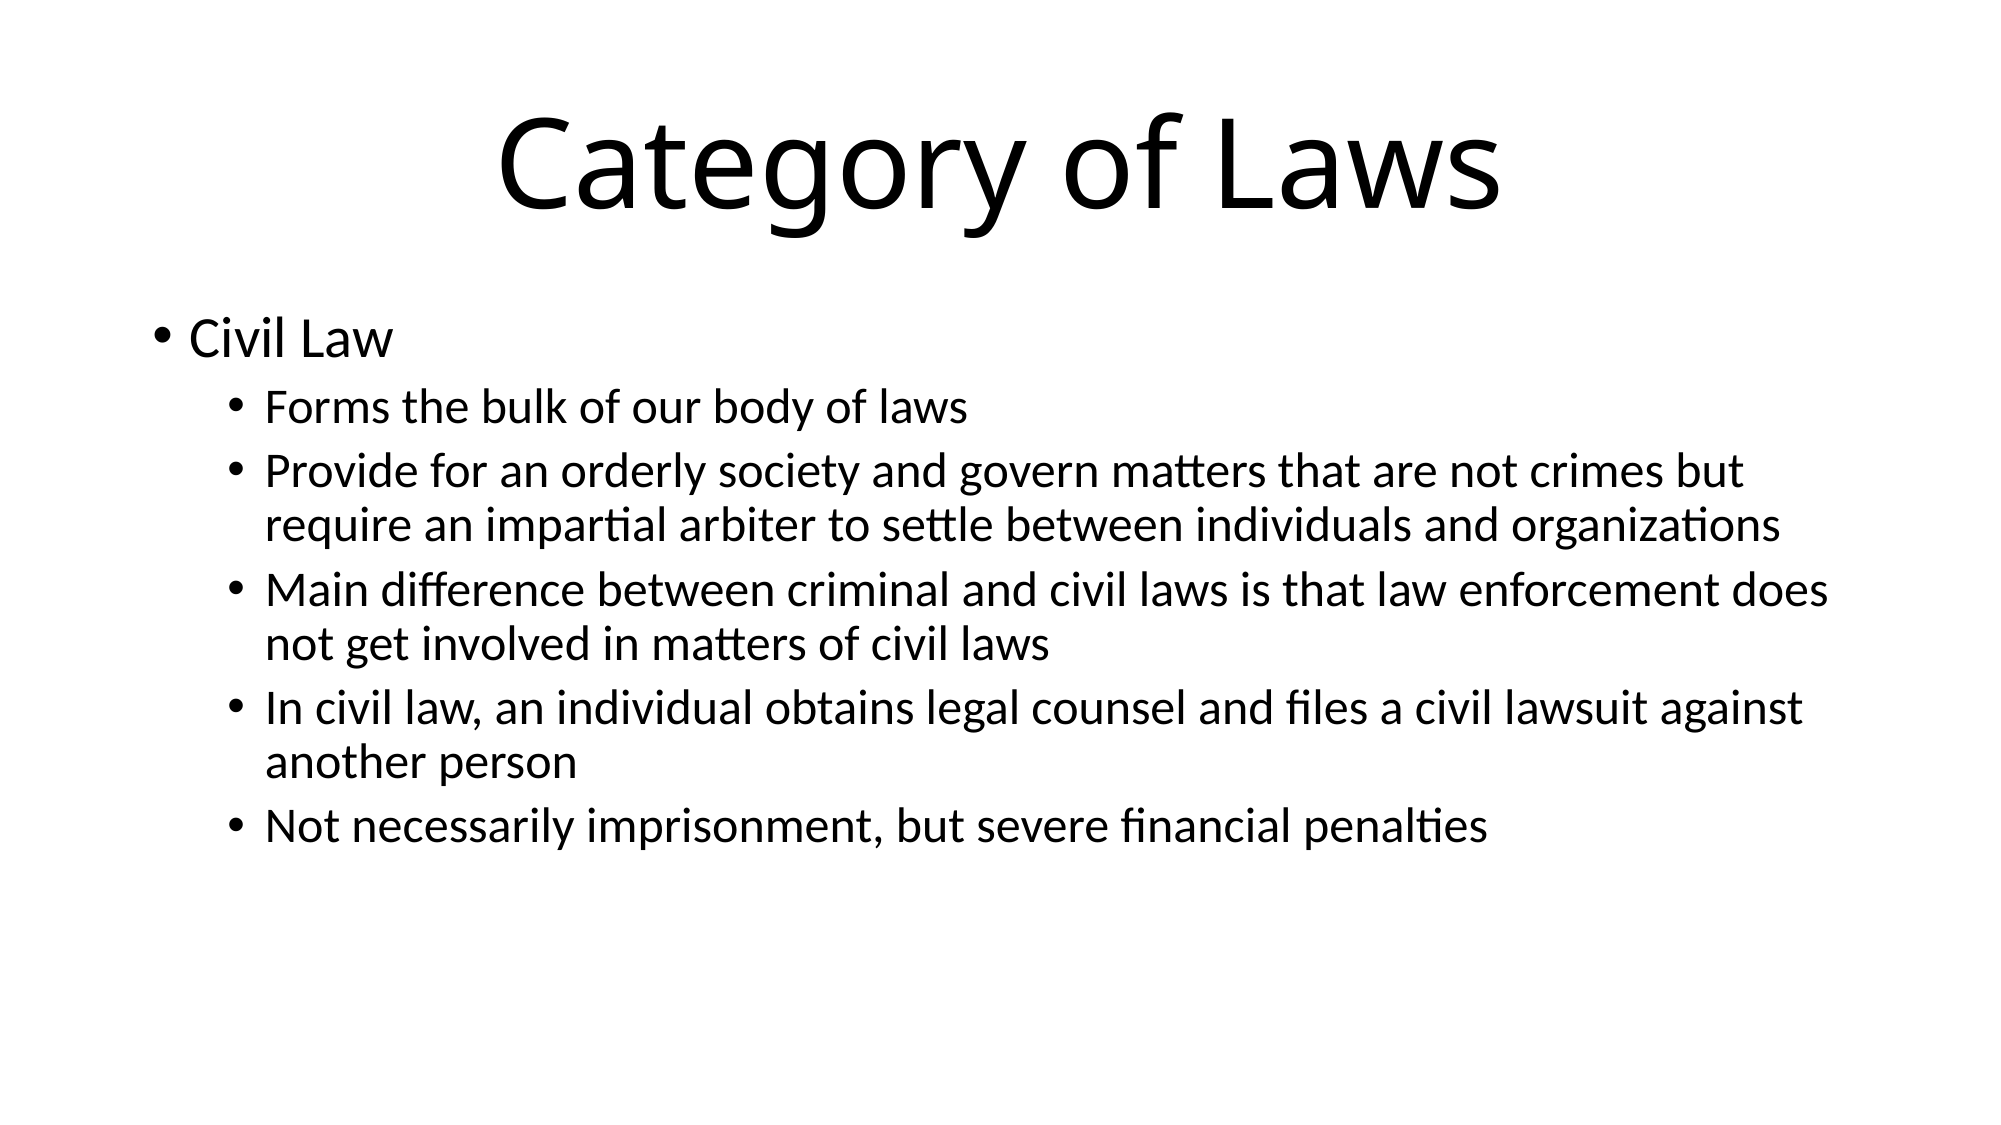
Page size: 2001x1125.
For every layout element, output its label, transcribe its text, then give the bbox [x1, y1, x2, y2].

title Category of Laws [137, 59, 1863, 278]
list Civil Law Forms the bulk of our body of laws Provide for an orderly society and govern matters that are not crimes but require an impartial arbiter to settle between individuals and organizations Main difference between criminal and civil laws is that law enforcement does not get involved in matters of civil laws In civil law, an individual obtains legal counsel and files a civil lawsuit against another person Not necessarily imprisonment, but severe financial penalties [137, 299, 1863, 1014]
